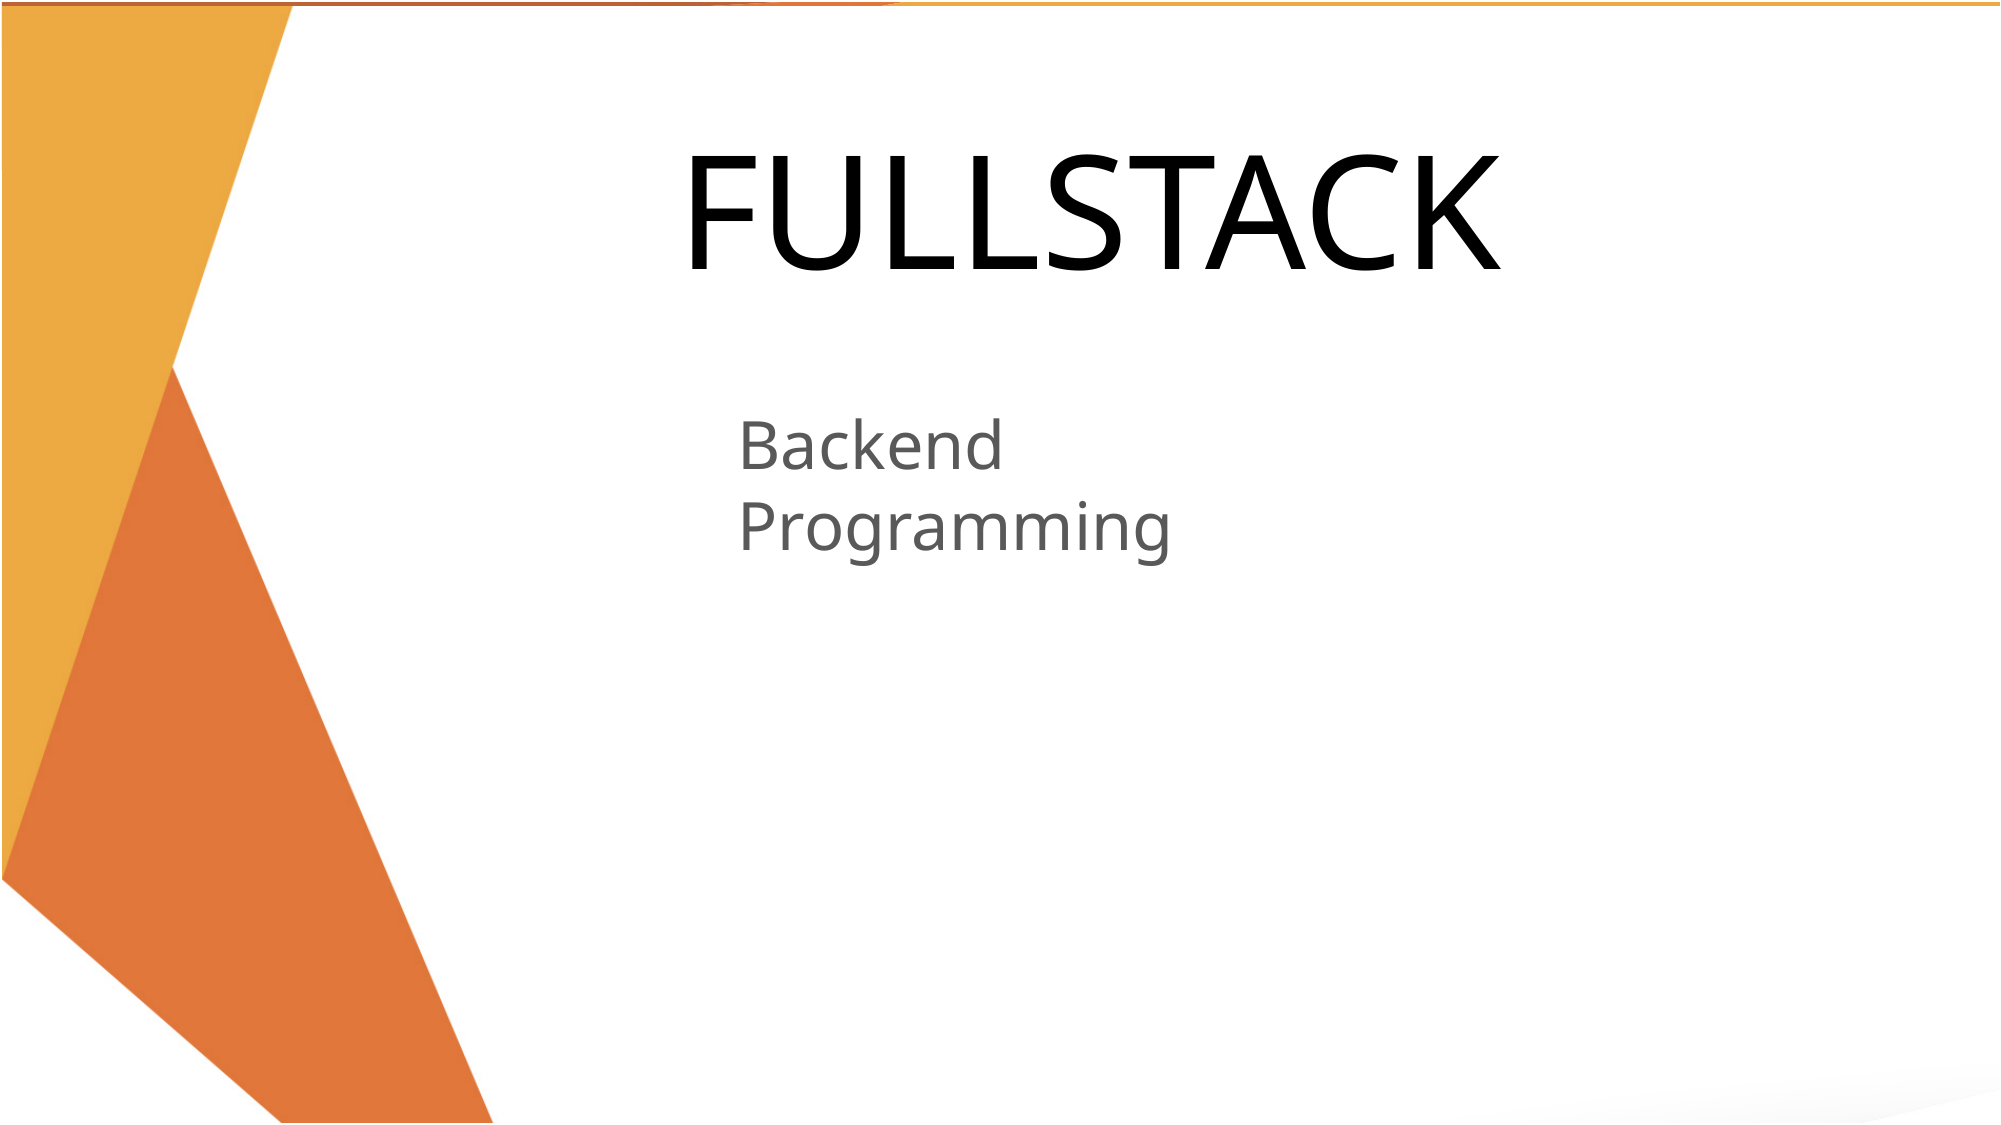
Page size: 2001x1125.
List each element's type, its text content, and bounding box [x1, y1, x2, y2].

title FULLSTACK [662, 98, 1550, 312]
text_box Backend Programming [722, 386, 1380, 572]
picture [1, 2, 2000, 1125]
